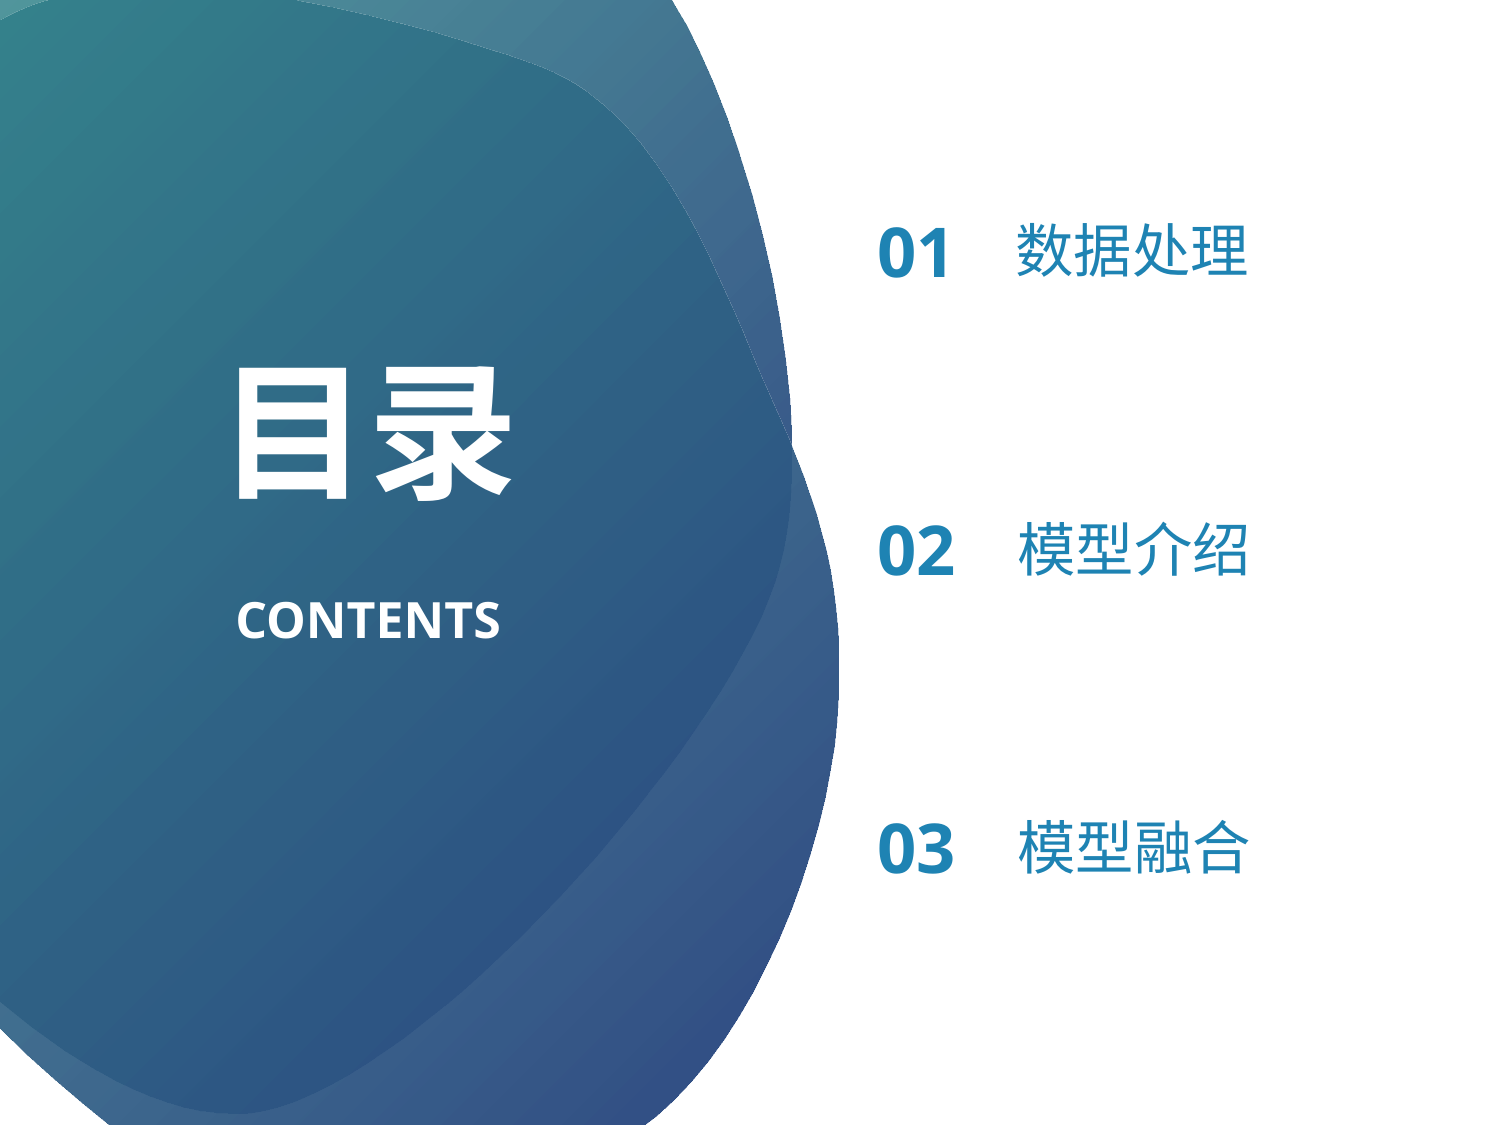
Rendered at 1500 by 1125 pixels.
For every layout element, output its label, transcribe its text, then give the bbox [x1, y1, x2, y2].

list 目录 [197, 329, 540, 581]
list 02 [862, 495, 1002, 600]
list 模型介绍 [1002, 495, 1404, 600]
list CONTENTS [197, 581, 540, 679]
list 模型融合 [1002, 793, 1404, 898]
list 01 [862, 197, 1000, 302]
list 数据处理 [1000, 197, 1402, 302]
list 03 [862, 793, 1002, 898]
